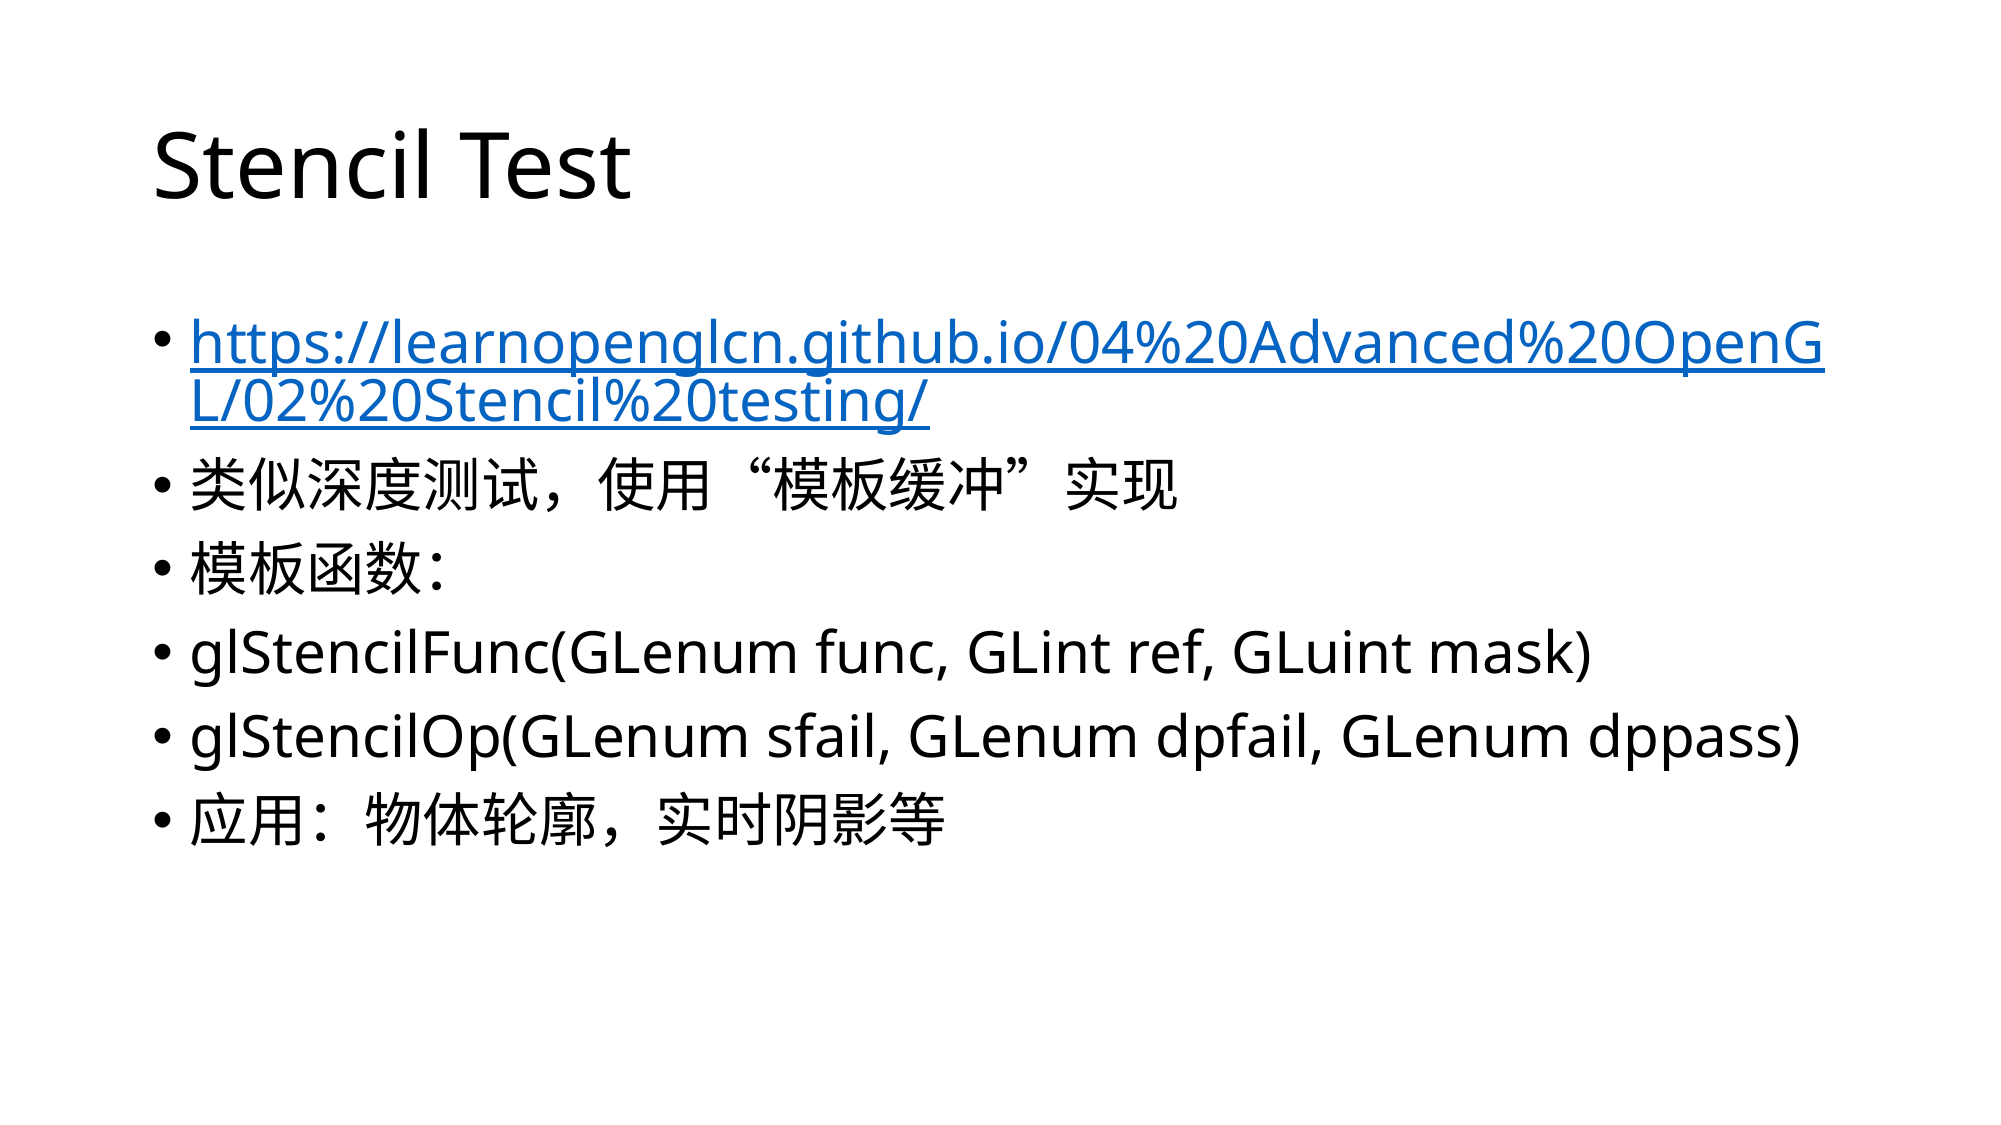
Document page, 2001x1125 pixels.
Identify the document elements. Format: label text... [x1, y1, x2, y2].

list https://learnopenglcn.github.io/04%20Advanced%20OpenGL/02%20Stencil%20testing/ 类似深度测试，使用“模板缓冲”实现 模板函数： glStencilFunc(GLenum func, GLint ref, GLuint mask) glStencilOp(GLenum sfail, GLenum dpfail, GLenum dppass) 应用：物体轮廓，实时阴影等 [137, 299, 1863, 1014]
title Stencil Test [137, 59, 1863, 278]
